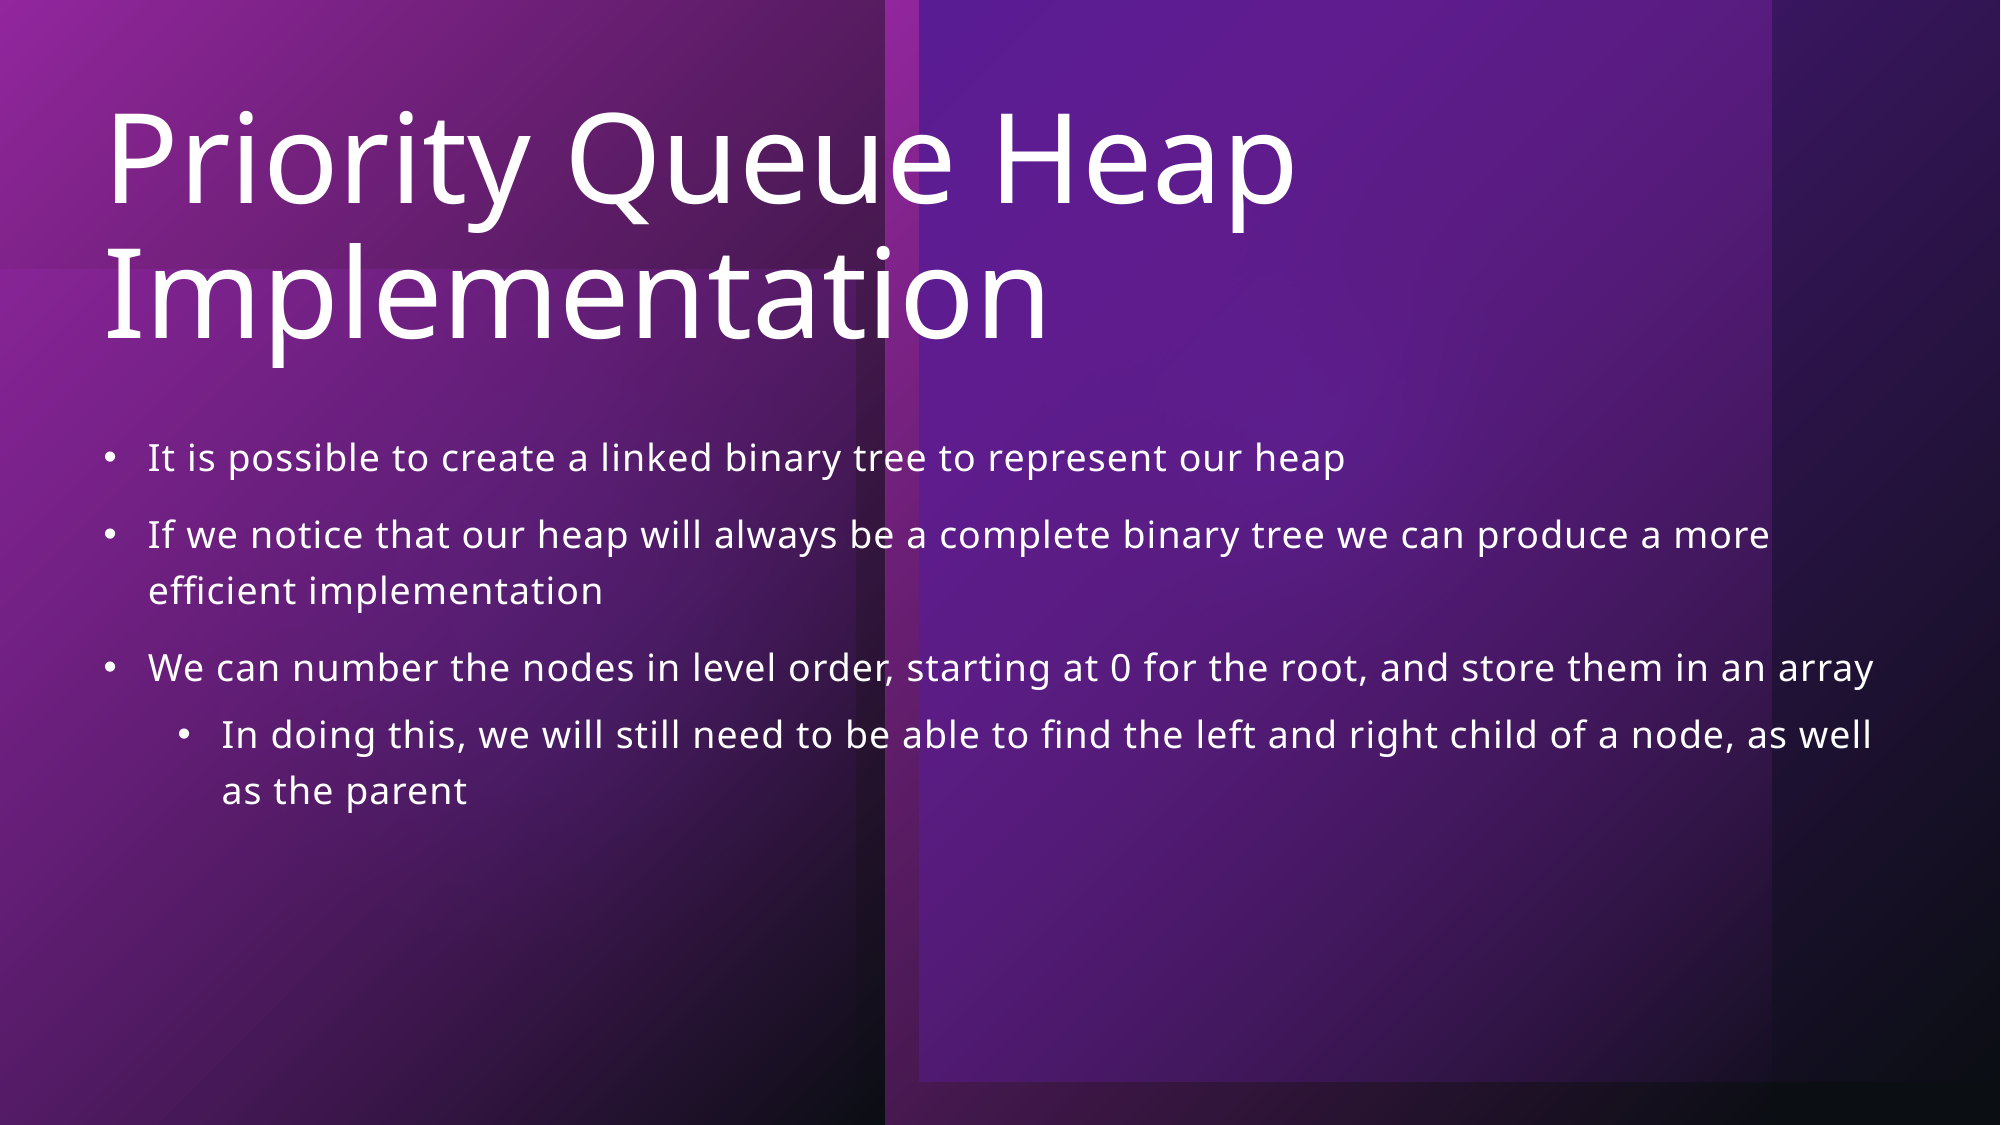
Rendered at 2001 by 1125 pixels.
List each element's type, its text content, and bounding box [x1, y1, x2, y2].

list It is possible to create a linked binary tree to represent our heap If we notice that our heap will always be a complete binary tree we can produce a more efficient implementation We can number the nodes in level order, starting at 0 for the root, and store them in an array In doing this, we will still need to be able to find the left and right child of a node, as well as the parent [88, 414, 1910, 1035]
title Priority Queue Heap Implementation [88, 88, 1910, 386]
